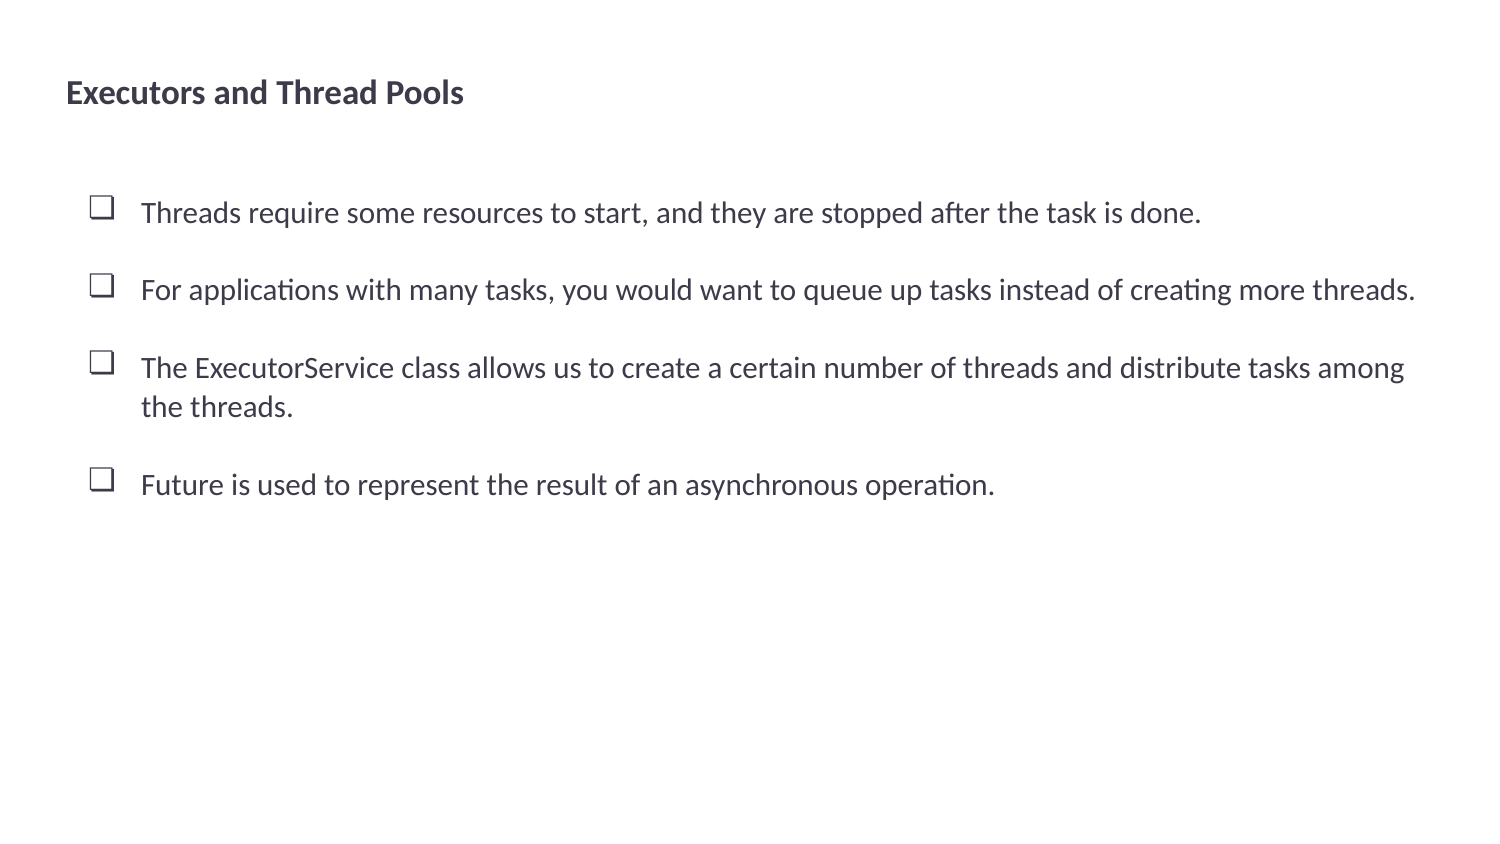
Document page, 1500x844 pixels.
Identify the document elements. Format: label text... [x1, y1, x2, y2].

list Threads require some resources to start, and they are stopped after the task is done. For applications with many tasks, you would want to queue up tasks instead of creating more threads. The ExecutorService class allows us to create a certain number of threads and distribute tasks among the threads. Future is used to represent the result of an asynchronous operation. [51, 175, 1449, 751]
title Executors and Thread Pools [51, 33, 1449, 128]
